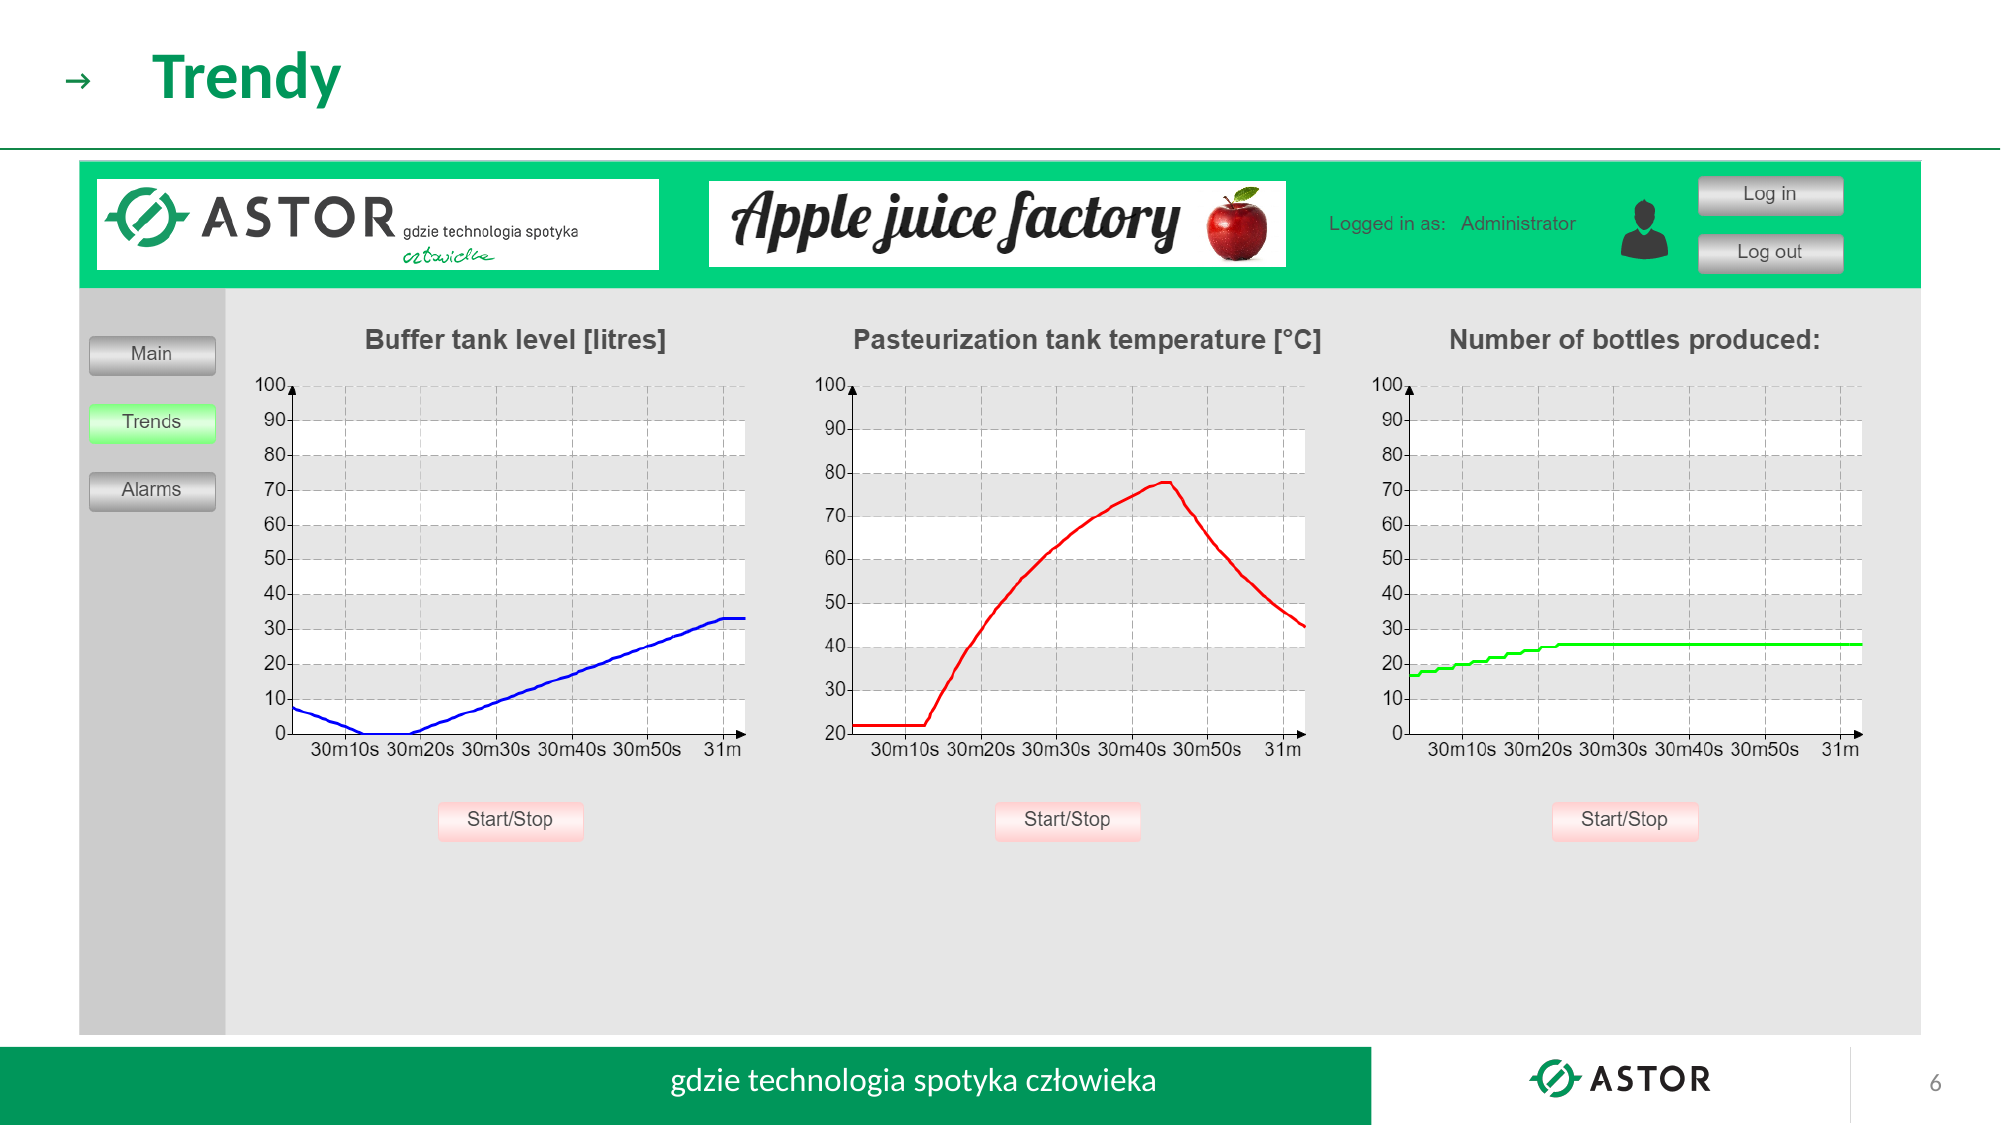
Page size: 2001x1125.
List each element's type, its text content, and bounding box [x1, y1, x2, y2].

picture [75, 158, 1925, 1039]
picture [1506, 1041, 1732, 1115]
title Trendy [137, 32, 1863, 122]
slide_number ‹#› [1809, 1051, 1958, 1112]
